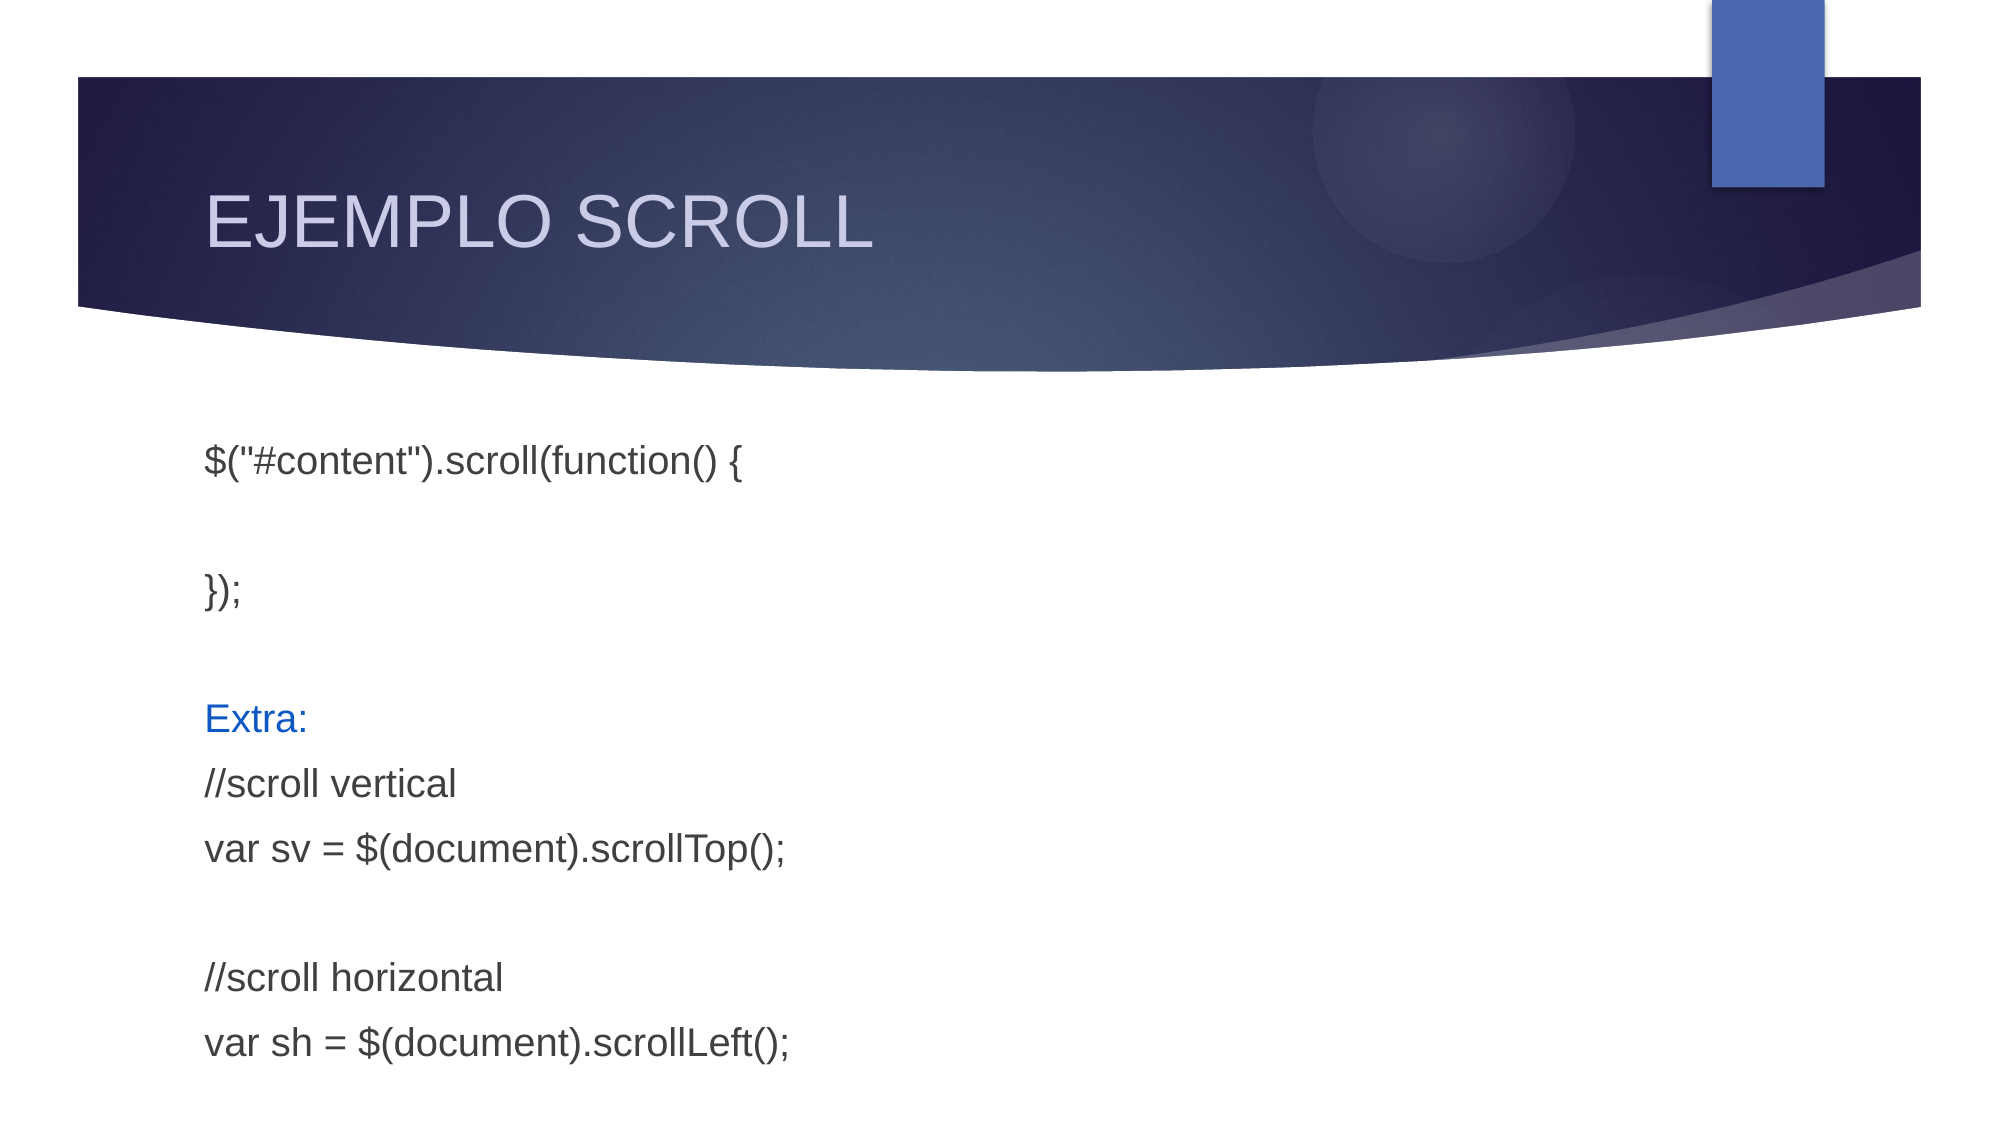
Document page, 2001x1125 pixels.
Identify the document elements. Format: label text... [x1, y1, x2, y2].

list $("#content").scroll(function() { }); Extra: //scroll vertical var sv = $(document).scrollTop(); //scroll horizontal var sh = $(document).scrollLeft(); [189, 427, 1905, 1074]
title EJEMPLO SCROLL [189, 159, 1627, 276]
